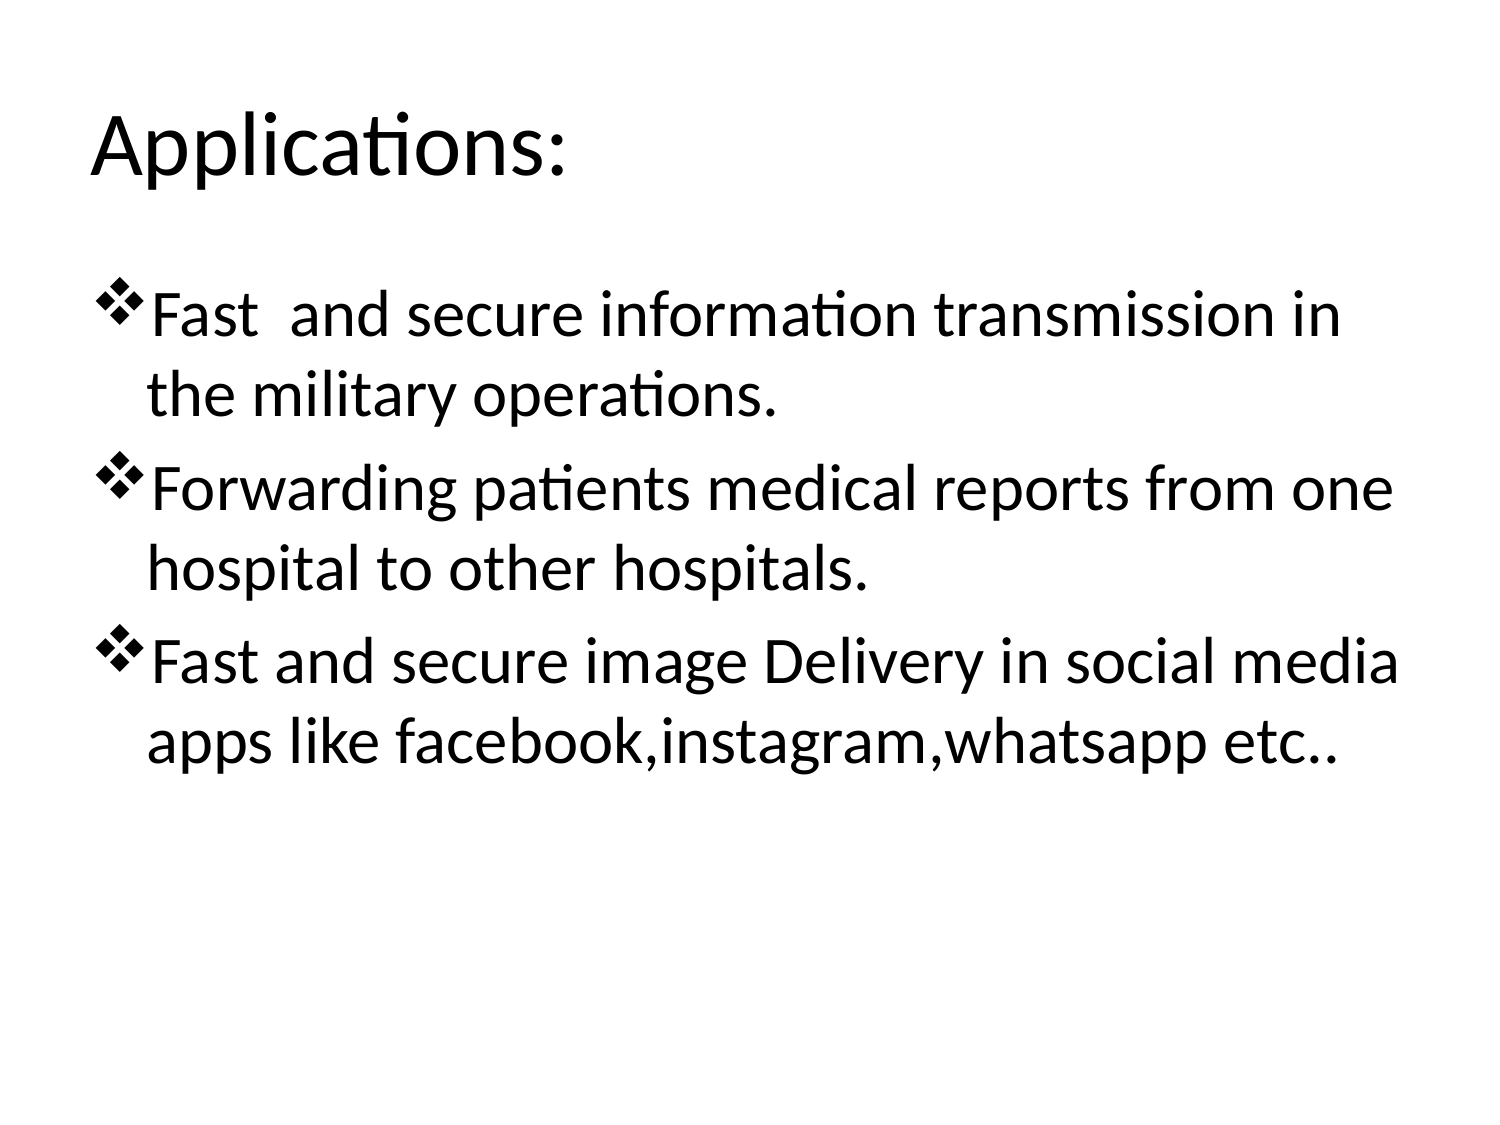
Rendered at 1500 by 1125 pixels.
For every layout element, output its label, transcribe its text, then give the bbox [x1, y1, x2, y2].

list Fast and secure information transmission in the military operations. Forwarding patients medical reports from one hospital to other hospitals. Fast and secure image Delivery in social media apps like facebook,instagram,whatsapp etc.. [75, 262, 1425, 1005]
title Applications: [75, 45, 1425, 233]
